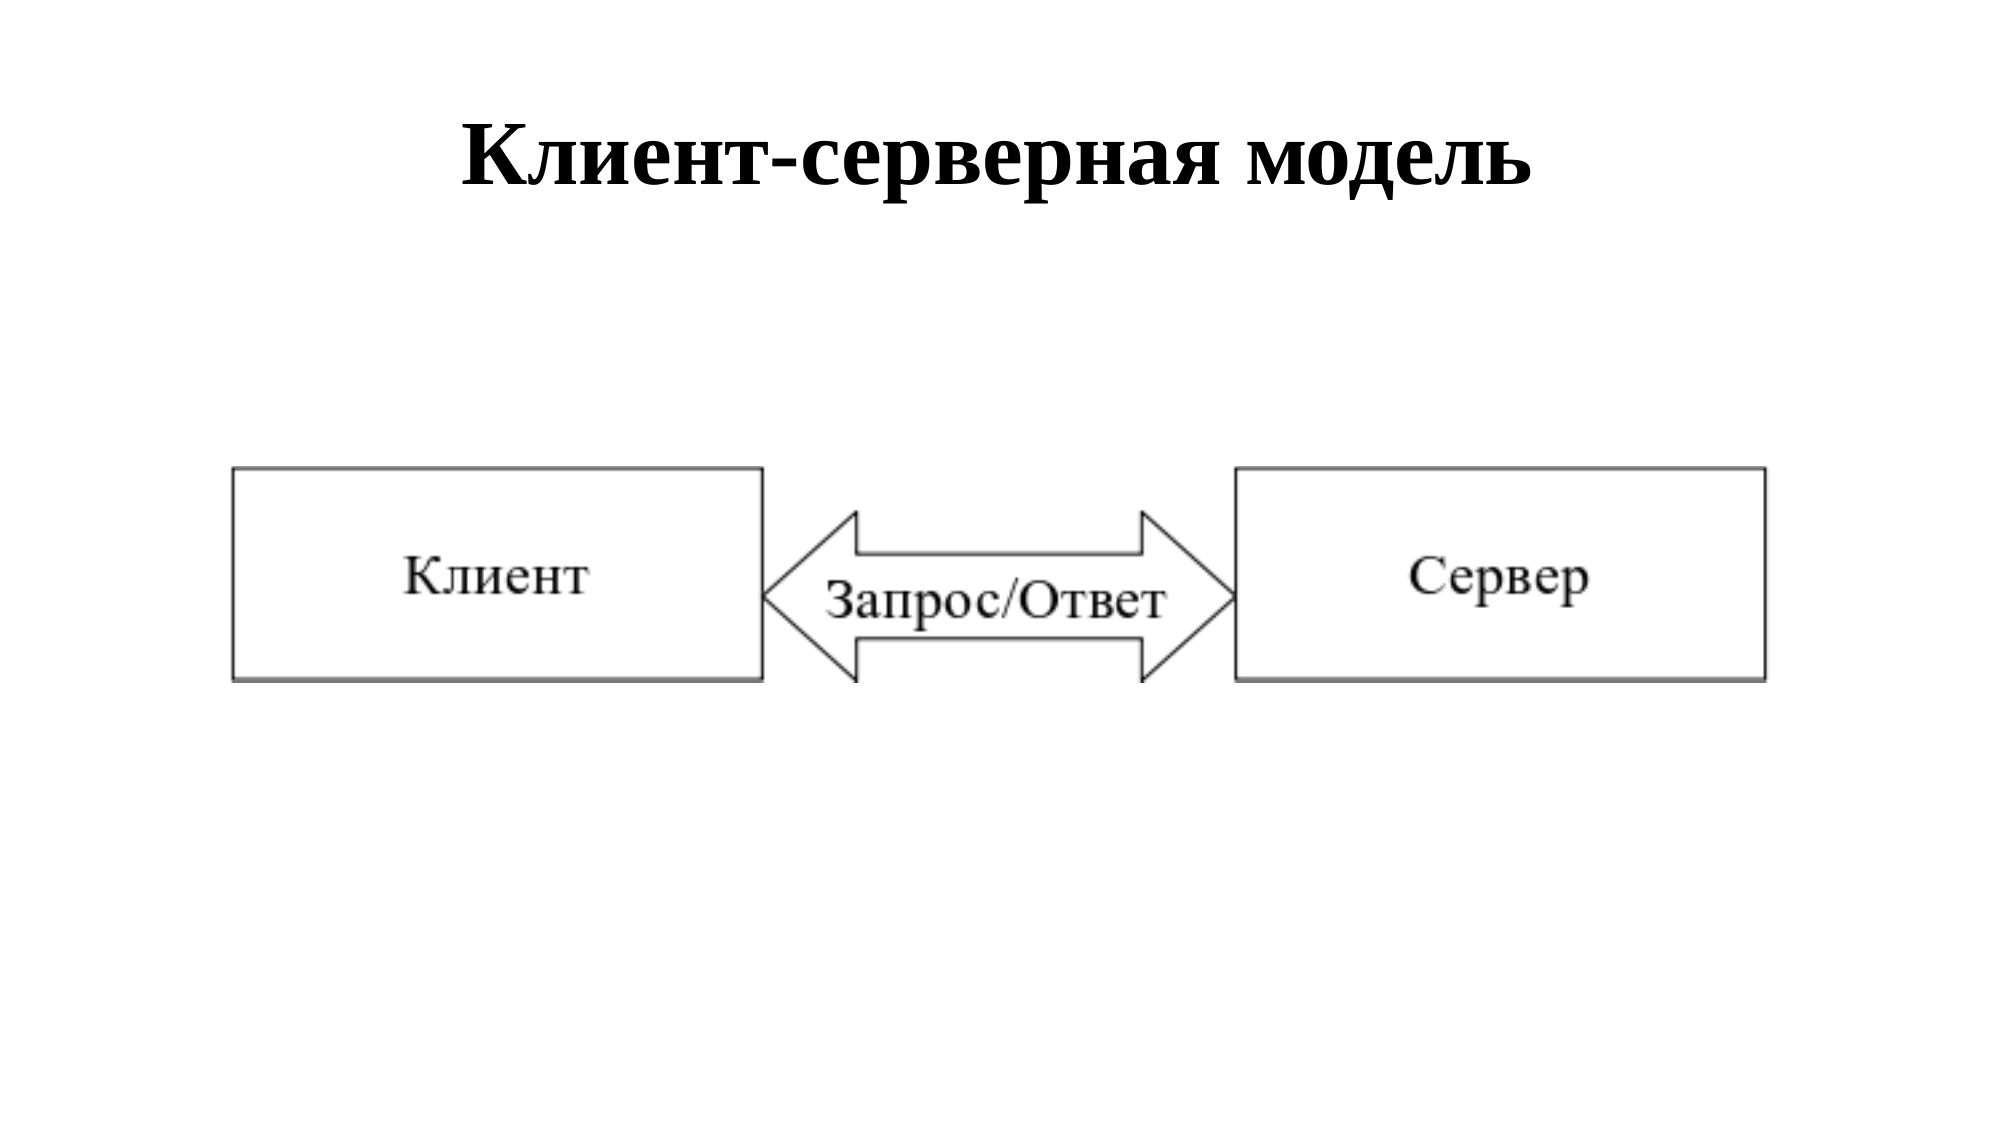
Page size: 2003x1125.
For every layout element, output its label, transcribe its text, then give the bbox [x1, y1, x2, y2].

title Клиент-серверная модель [459, 91, 1540, 281]
picture [229, 466, 1771, 683]
